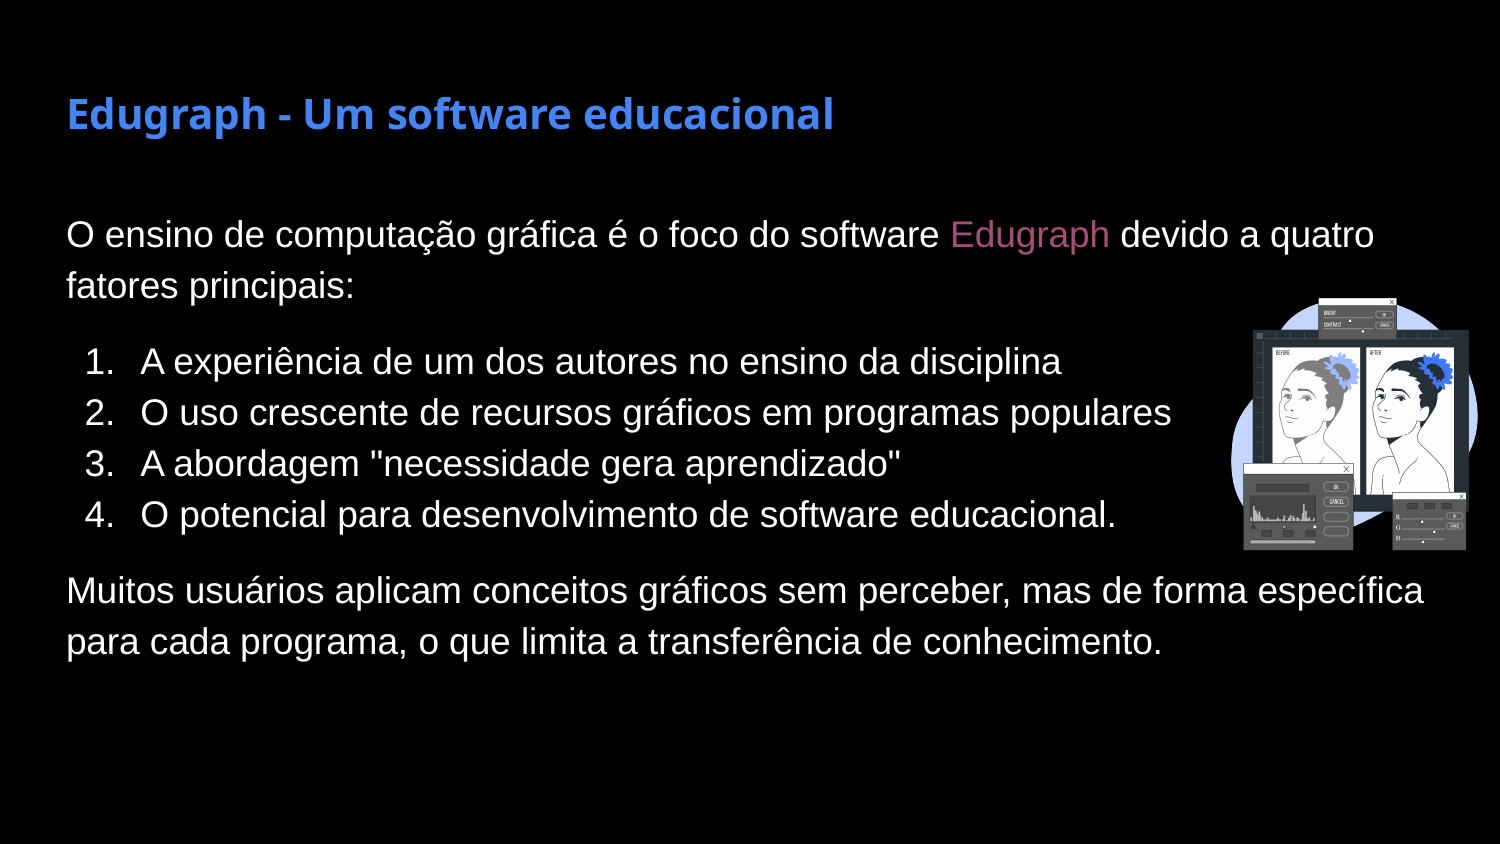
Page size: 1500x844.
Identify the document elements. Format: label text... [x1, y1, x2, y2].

title Edugraph - Um software educacional [51, 72, 860, 167]
picture [1221, 282, 1489, 562]
list O ensino de computação gráfica é o foco do software Edugraph devido a quatro fatores principais: A experiência de um dos autores no ensino da disciplina O uso crescente de recursos gráficos em programas populares A abordagem "necessidade gera aprendizado" O potencial para desenvolvimento de software educacional. Muitos usuários aplicam conceitos gráficos sem perceber, mas de forma específica para cada programa, o que limita a transferência de conhecimento. [51, 189, 1449, 682]
